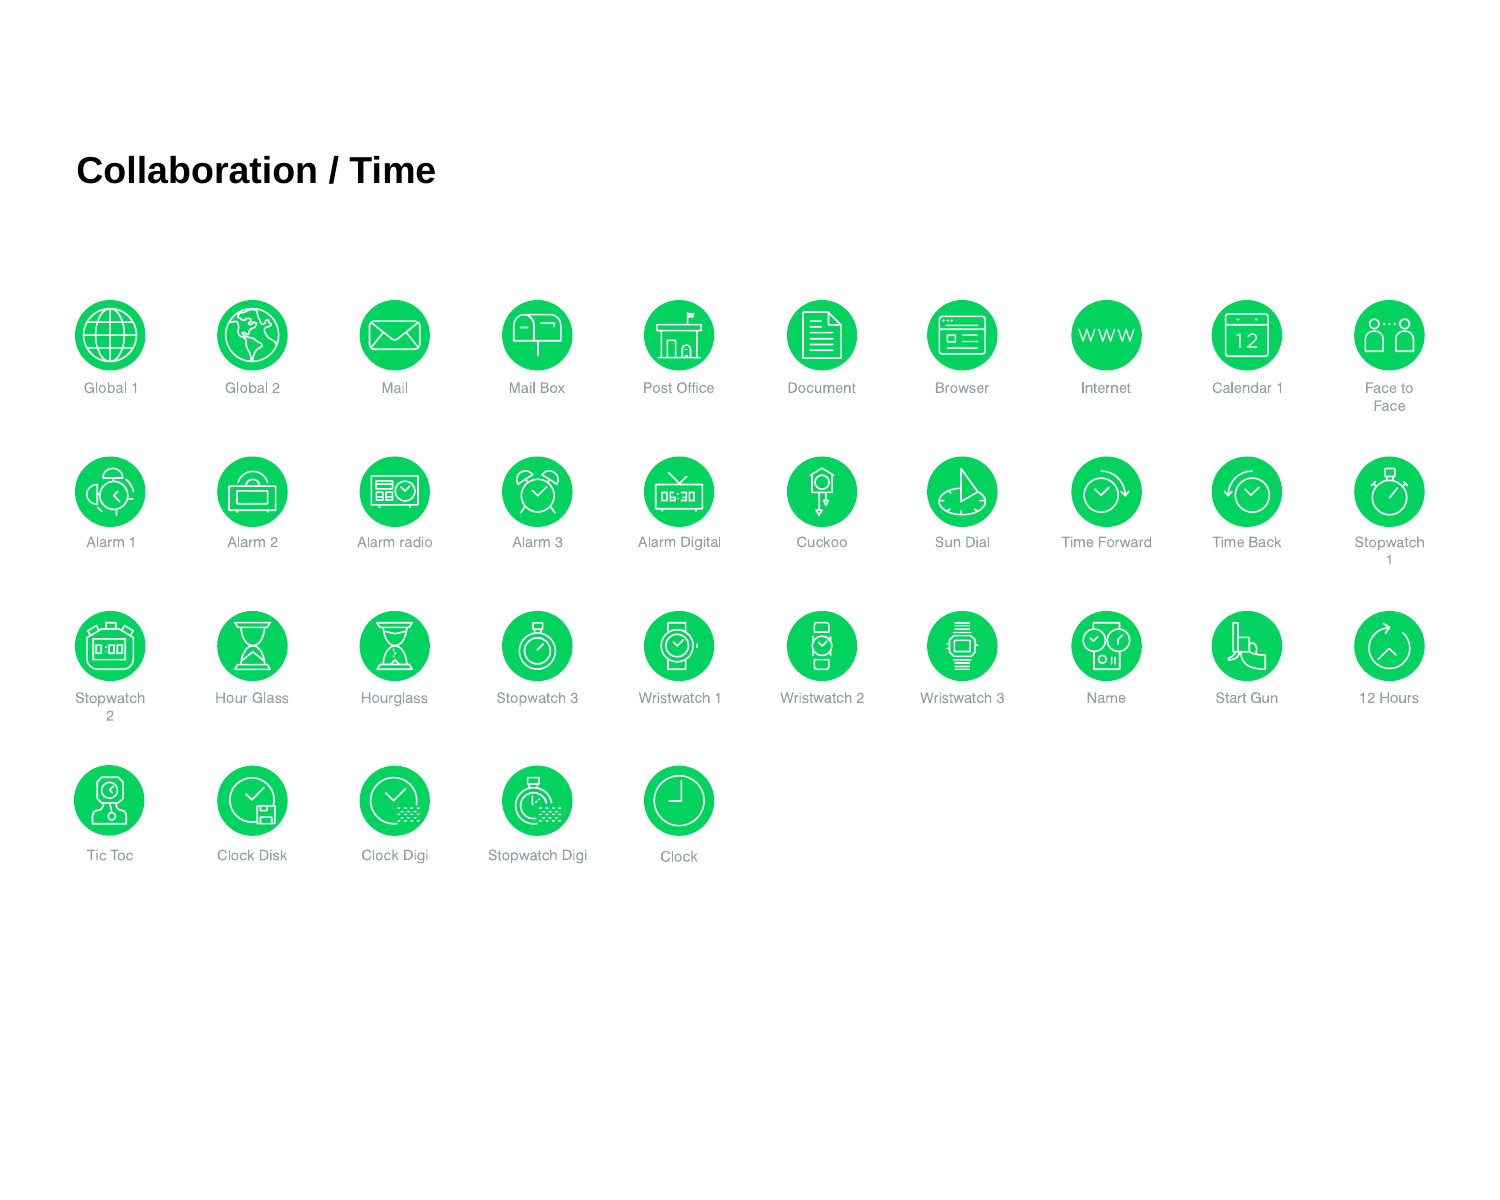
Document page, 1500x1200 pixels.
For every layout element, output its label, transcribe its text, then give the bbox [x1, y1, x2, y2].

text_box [84, 382, 137, 394]
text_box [497, 692, 578, 707]
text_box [217, 456, 288, 528]
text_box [797, 536, 848, 548]
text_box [502, 765, 573, 836]
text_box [359, 456, 430, 528]
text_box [361, 849, 428, 864]
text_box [1082, 382, 1131, 394]
text_box Collaboration / Time [76, 149, 437, 192]
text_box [502, 456, 573, 528]
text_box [1211, 299, 1283, 371]
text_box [1212, 382, 1282, 394]
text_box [1216, 692, 1278, 704]
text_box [786, 299, 858, 371]
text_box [935, 536, 990, 548]
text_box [1354, 610, 1425, 682]
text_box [638, 692, 720, 704]
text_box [1061, 536, 1152, 548]
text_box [512, 536, 563, 548]
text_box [637, 536, 721, 551]
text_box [643, 765, 715, 836]
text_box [788, 382, 856, 394]
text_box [1355, 536, 1424, 565]
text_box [225, 382, 280, 394]
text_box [75, 692, 145, 721]
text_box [927, 610, 998, 682]
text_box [1071, 299, 1142, 371]
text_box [644, 382, 715, 394]
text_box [643, 299, 715, 371]
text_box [217, 849, 288, 861]
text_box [359, 299, 430, 371]
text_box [660, 850, 698, 863]
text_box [74, 456, 146, 528]
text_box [217, 765, 288, 836]
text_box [786, 456, 858, 528]
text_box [1212, 536, 1282, 548]
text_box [1360, 692, 1419, 704]
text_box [217, 299, 288, 371]
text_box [357, 536, 433, 548]
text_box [73, 765, 145, 836]
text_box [1211, 456, 1283, 528]
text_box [935, 382, 989, 394]
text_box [1354, 299, 1425, 371]
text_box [1366, 382, 1413, 412]
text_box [74, 610, 146, 682]
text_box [1354, 456, 1425, 528]
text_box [509, 382, 565, 394]
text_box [780, 692, 864, 704]
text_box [920, 692, 1005, 704]
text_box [87, 849, 133, 861]
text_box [86, 536, 134, 548]
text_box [1087, 692, 1126, 704]
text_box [488, 849, 587, 864]
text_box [502, 610, 573, 682]
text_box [1211, 610, 1283, 682]
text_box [216, 692, 289, 704]
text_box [74, 299, 146, 371]
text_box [1071, 610, 1142, 682]
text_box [643, 610, 715, 682]
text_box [361, 692, 428, 707]
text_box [359, 610, 430, 682]
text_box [927, 299, 998, 371]
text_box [1071, 456, 1142, 528]
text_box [382, 382, 408, 394]
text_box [502, 299, 573, 371]
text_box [786, 610, 858, 682]
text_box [643, 456, 715, 528]
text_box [927, 456, 998, 528]
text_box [227, 536, 278, 548]
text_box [217, 610, 288, 682]
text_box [359, 765, 430, 836]
